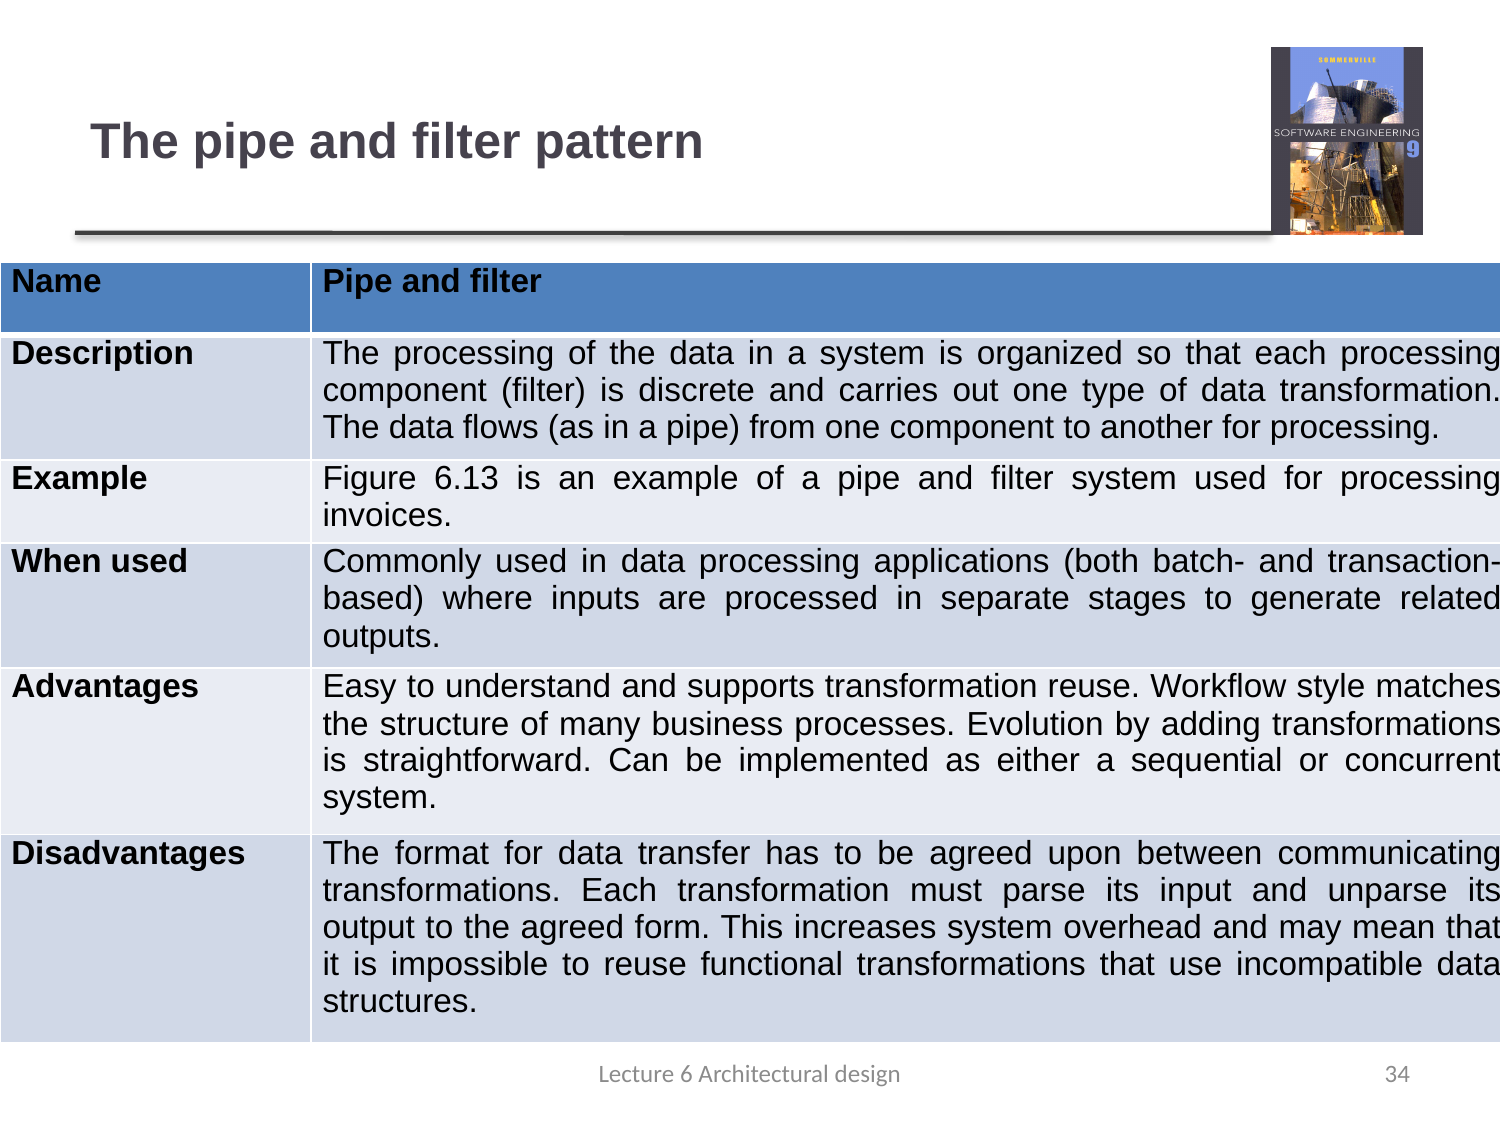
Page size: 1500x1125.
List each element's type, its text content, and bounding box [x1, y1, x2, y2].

table_cell Commonly used in data processing applications (both batch- and transaction-based) where inputs are processed in separate stages to generate related outputs. [312, 544, 1500, 667]
title The pipe and filter pattern [74, 44, 1272, 233]
table_cell Example [1, 461, 310, 542]
table_cell Figure 6.13 is an example of a pipe and filter system used for processing invoices. [312, 461, 1500, 542]
table_cell The processing of the data in a system is organized so that each processing component (filter) is discrete and carries out one type of data transformation. The data flows (as in a pipe) from one component to another for processing. [312, 338, 1500, 459]
table_cell Easy to understand and supports transformation reuse. Workflow style matches the structure of many business processes. Evolution by adding transformations is straightforward. Can be implemented as either a sequential or concurrent system. [312, 669, 1500, 834]
picture [1272, 47, 1423, 235]
slide_number 34 [1074, 1042, 1425, 1103]
table_header Name [1, 263, 310, 332]
table_cell The format for data transfer has to be agreed upon between communicating transformations. Each transformation must parse its input and unparse its output to the agreed form. This increases system overhead and may mean that it is impossible to reuse functional transformations that use incompatible data structures. [312, 835, 1500, 1042]
table_cell When used [1, 544, 310, 667]
footer Lecture 6 Architectural design [512, 1042, 988, 1103]
table_header Pipe and filter [312, 263, 1500, 332]
table_cell Advantages [1, 669, 310, 834]
table_cell Description [1, 338, 310, 459]
table_cell Disadvantages [1, 835, 310, 1042]
